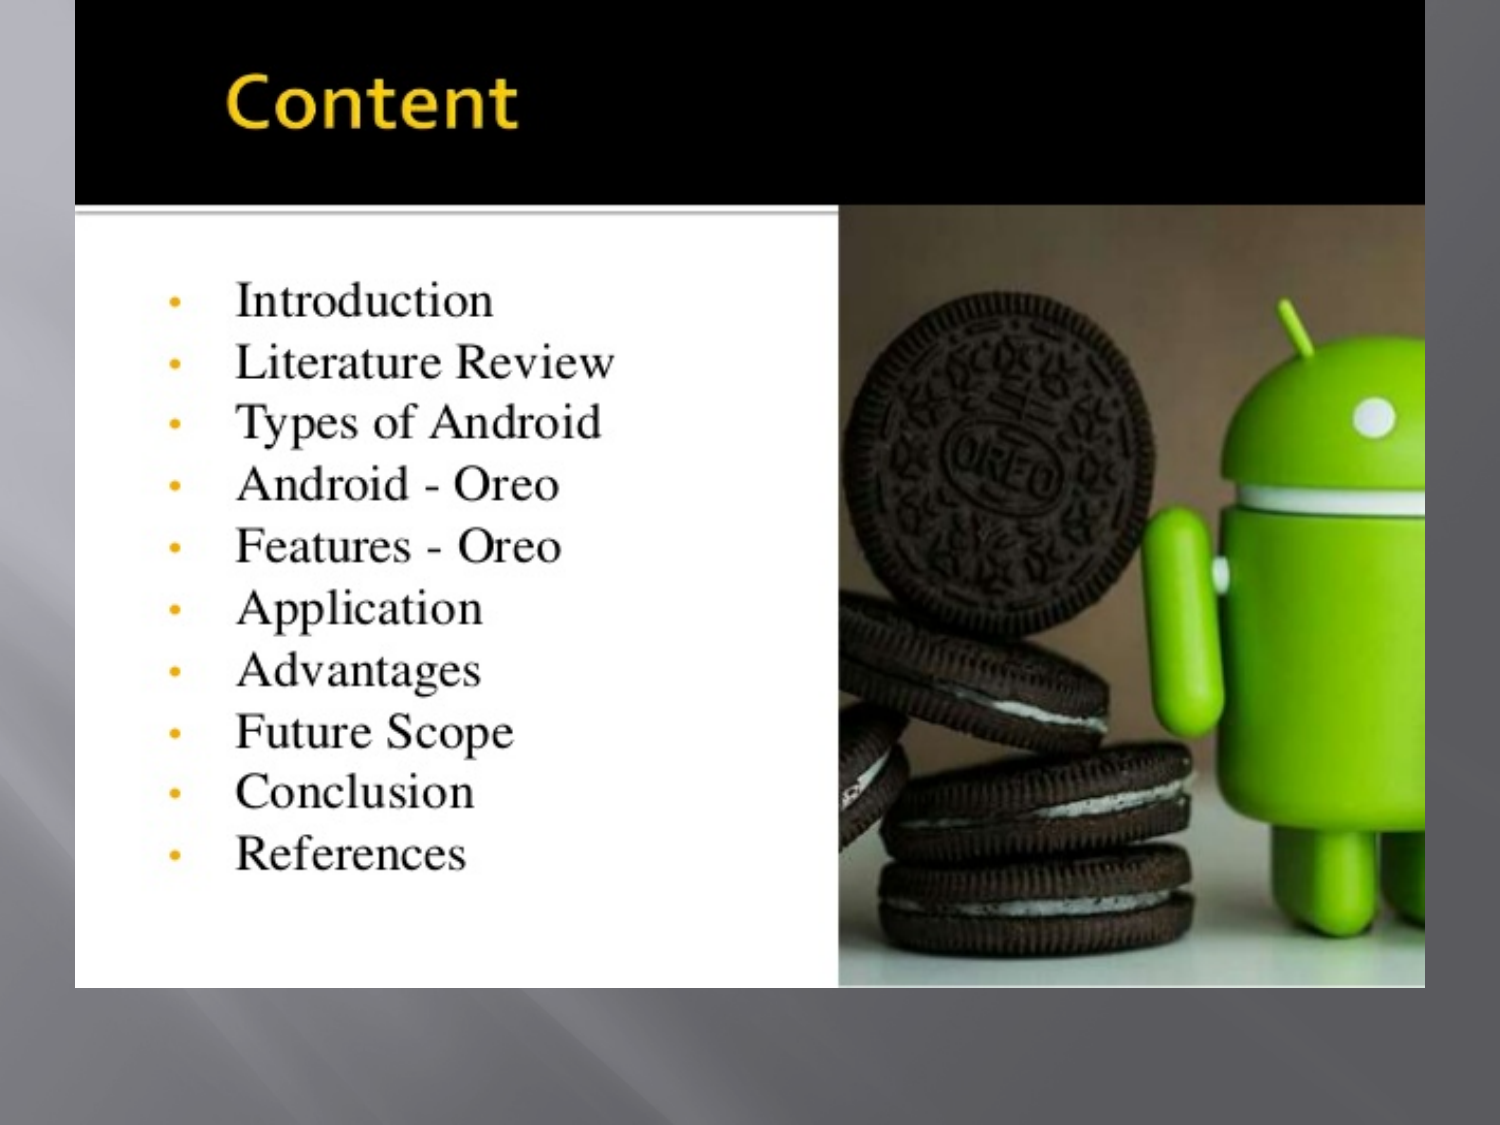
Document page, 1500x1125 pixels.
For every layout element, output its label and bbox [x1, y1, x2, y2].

picture [74, 0, 1426, 988]
